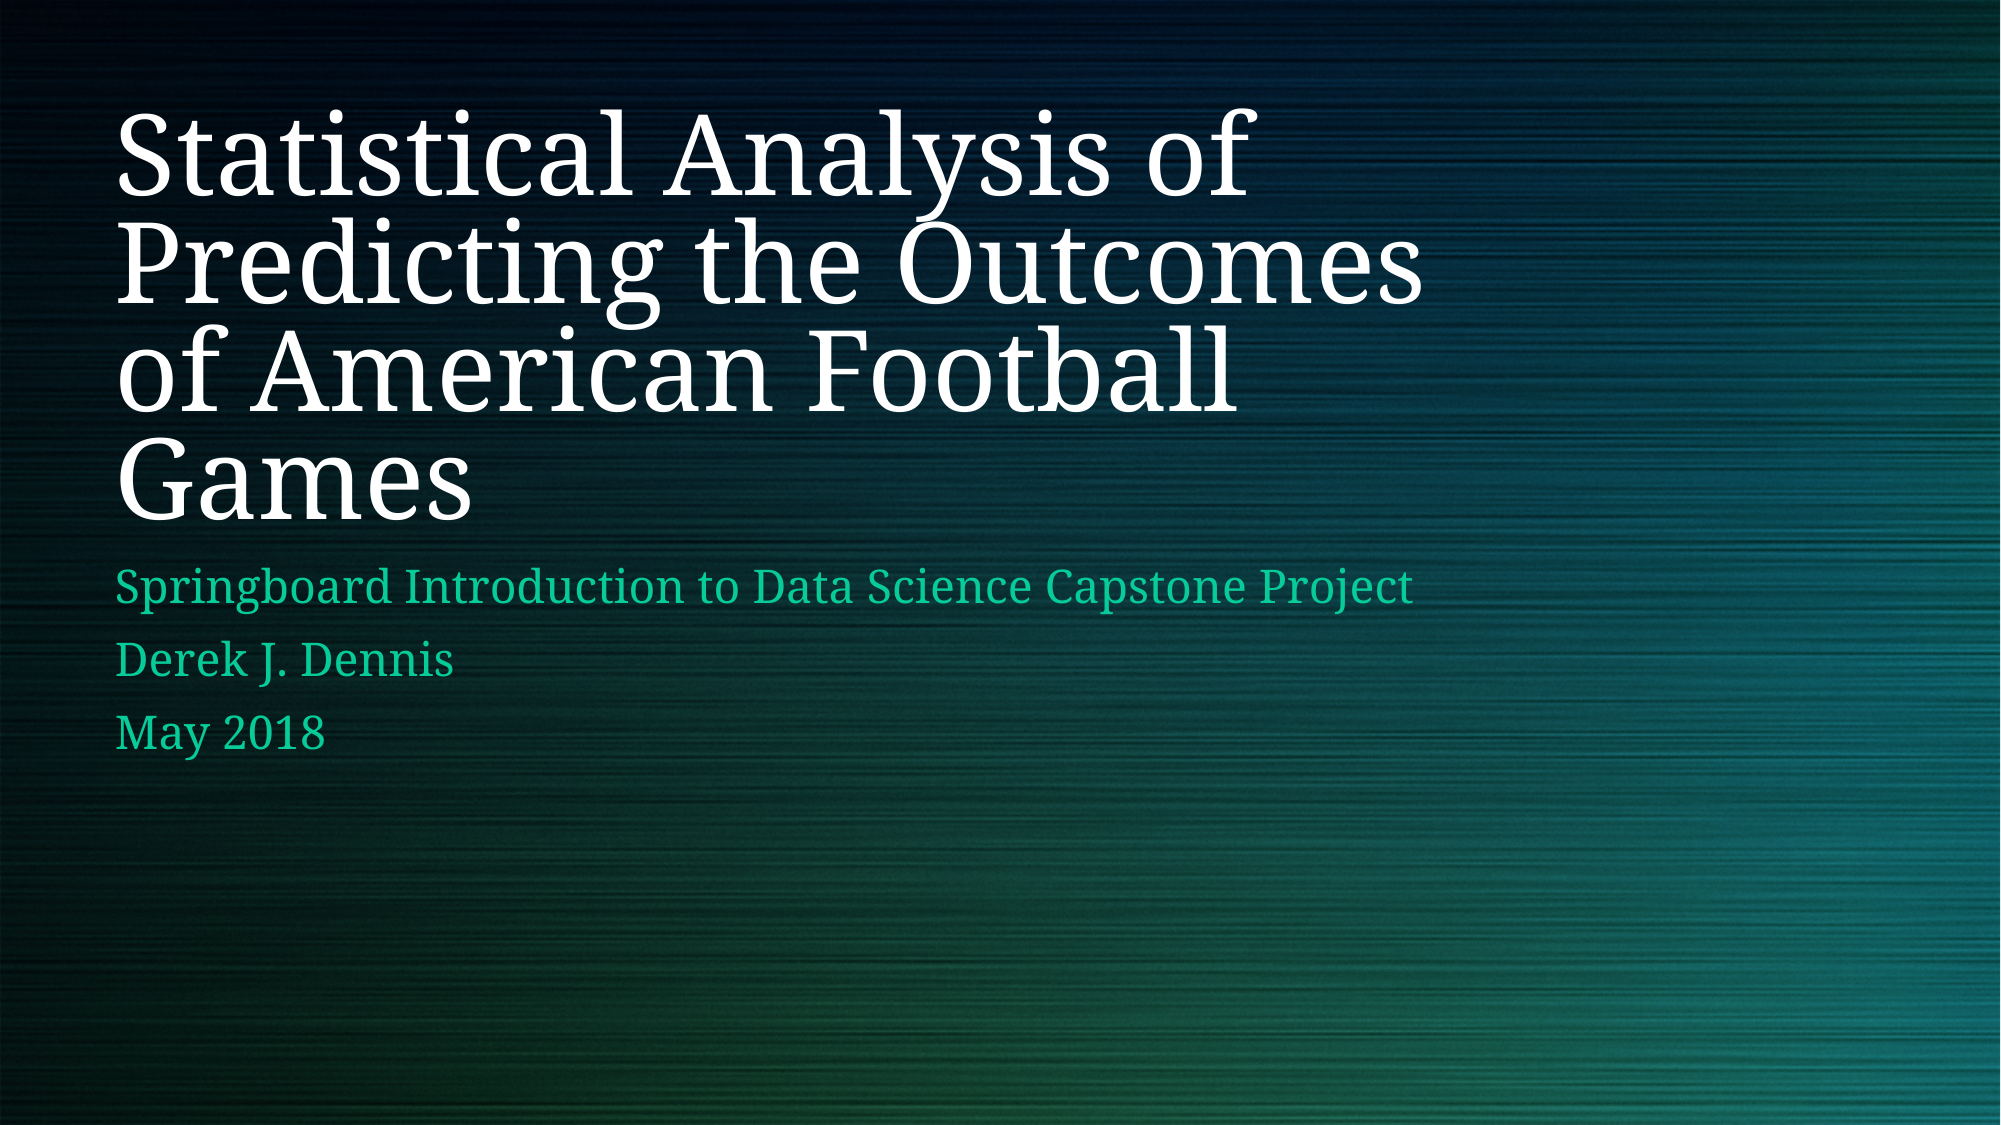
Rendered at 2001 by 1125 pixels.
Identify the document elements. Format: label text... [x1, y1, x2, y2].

picture [0, 0, 2001, 1125]
title Statistical Analysis of Predicting the Outcomes of American Football Games [99, 42, 1450, 549]
subtitle Springboard Introduction to Data Science Capstone Project Derek J. Dennis May 2018 [99, 555, 1450, 781]
